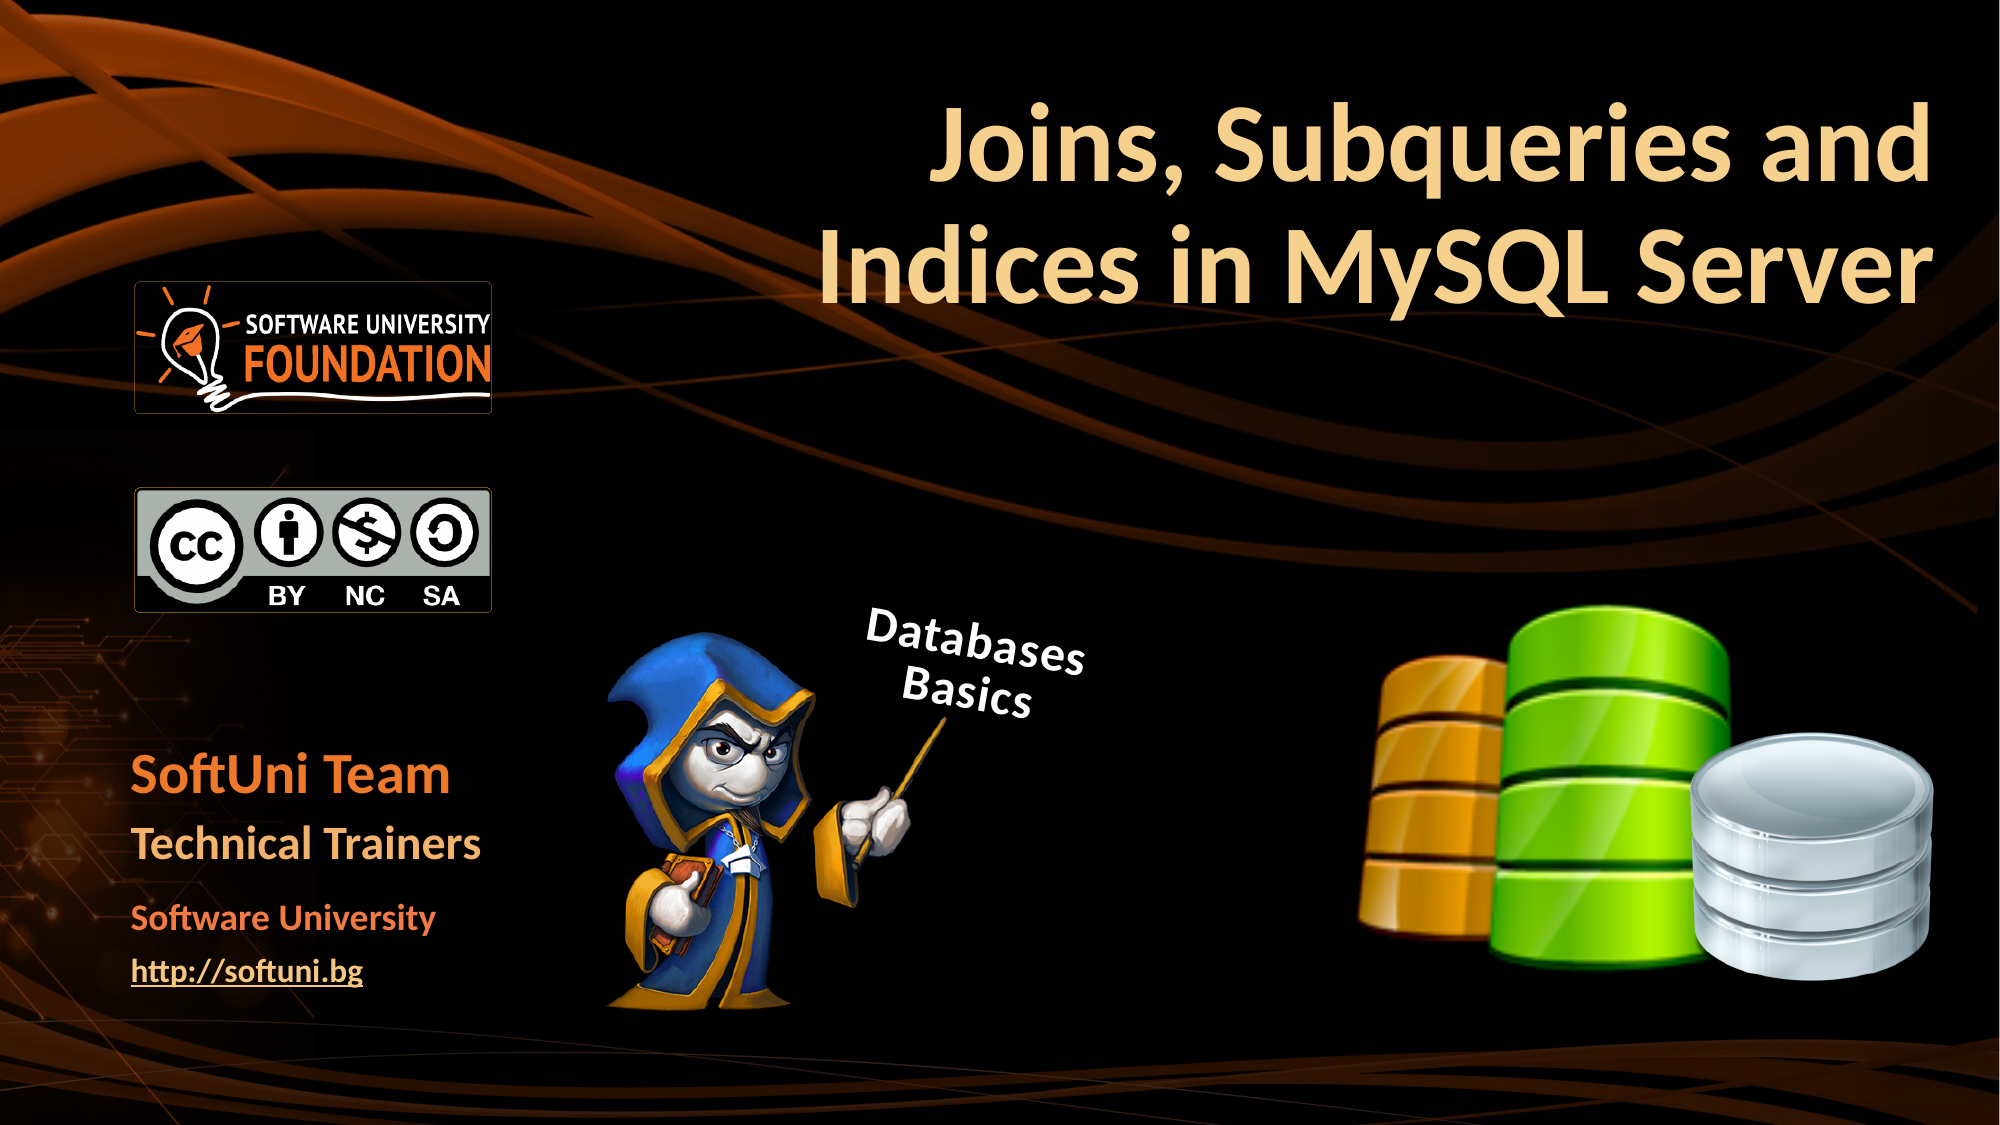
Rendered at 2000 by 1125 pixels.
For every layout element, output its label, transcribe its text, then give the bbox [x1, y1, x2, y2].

list Technical Trainers [124, 802, 599, 875]
list Software University [124, 884, 599, 940]
picture [0, 0, 2000, 1125]
list SoftUni Team [124, 725, 599, 802]
title Joins, Subqueries and Indices in MySQL Server [811, 37, 1937, 376]
text_box Databases Basics [850, 589, 1107, 747]
list http://softuni.bg [124, 940, 599, 996]
